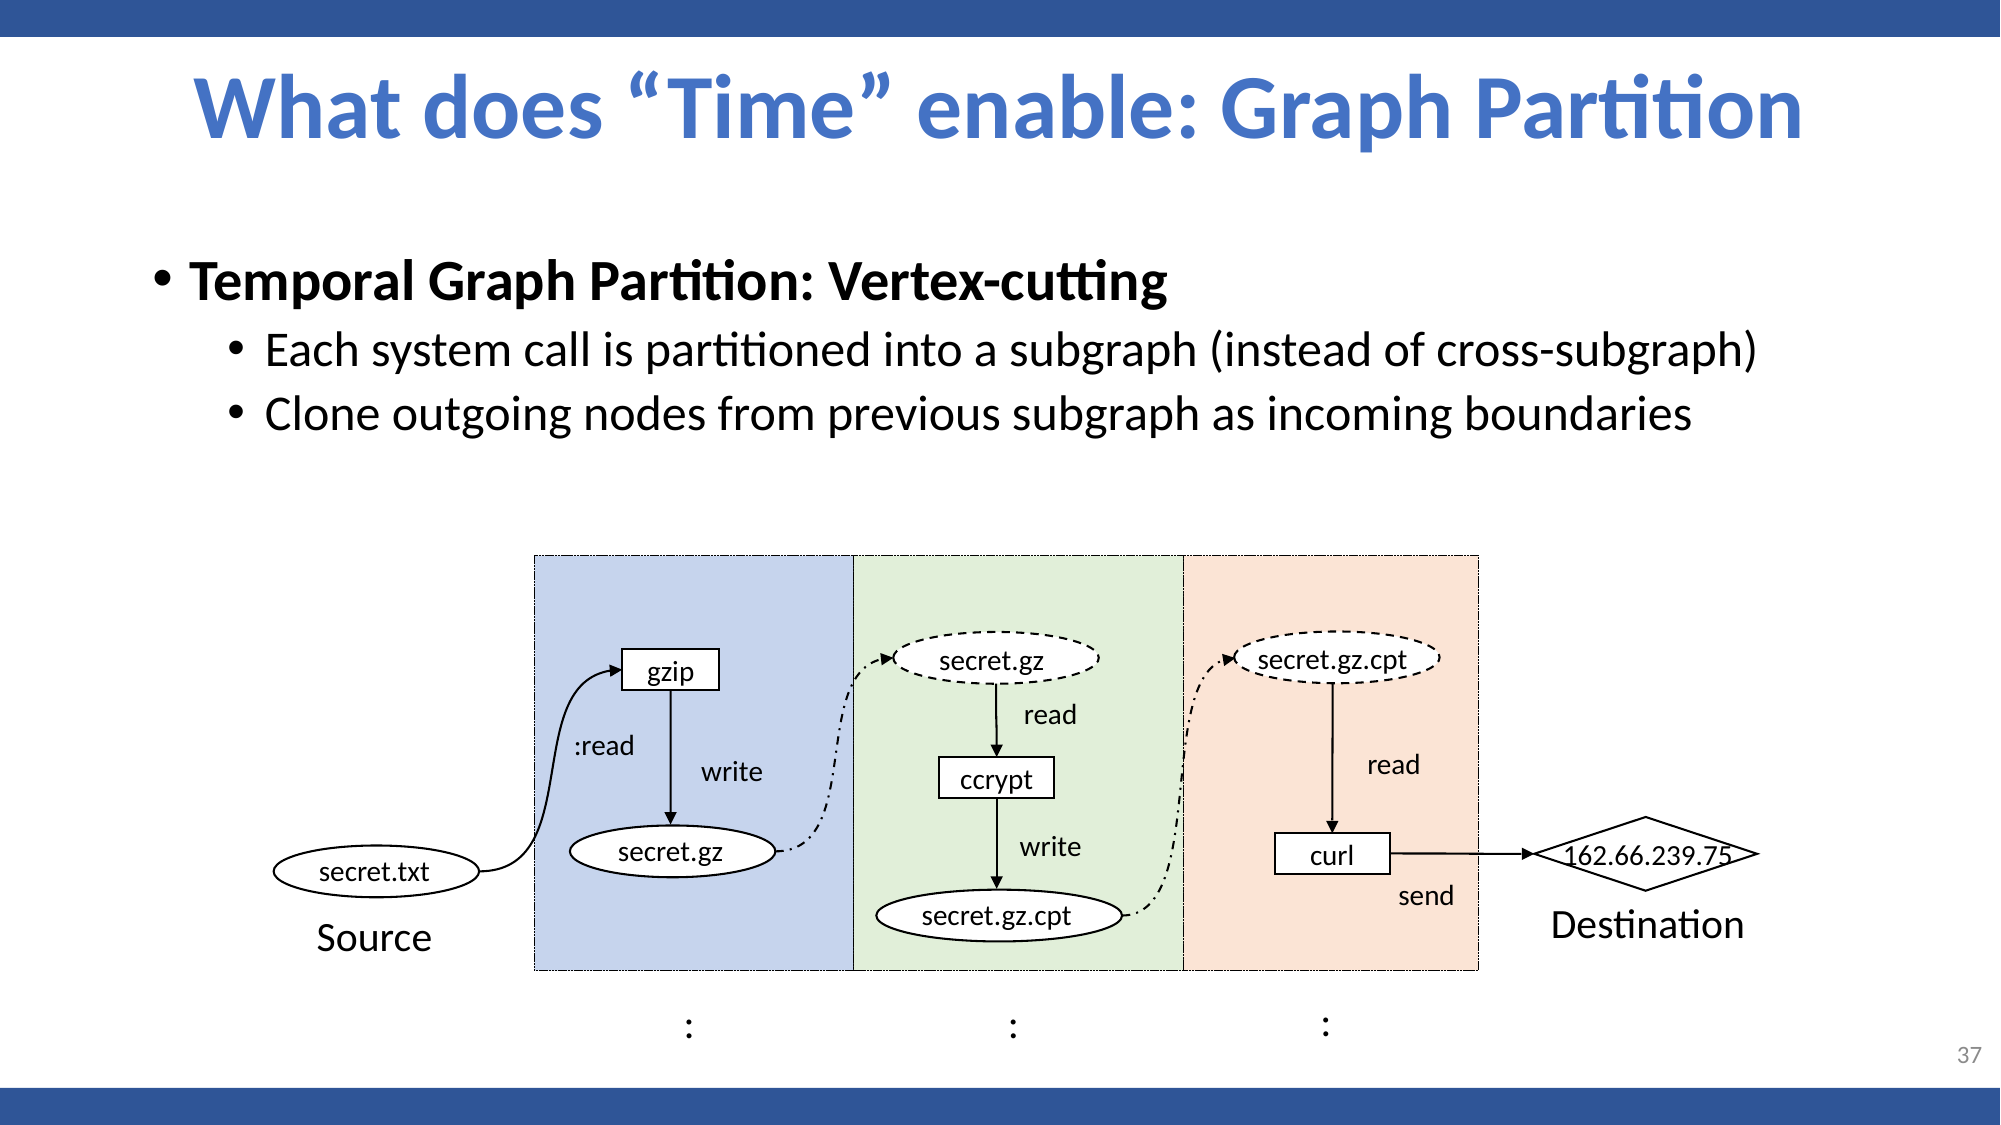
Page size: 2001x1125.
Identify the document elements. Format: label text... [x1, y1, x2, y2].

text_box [876, 888, 1123, 942]
text_box [1184, 684, 1479, 971]
text_box gzip [621, 648, 720, 691]
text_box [1480, 816, 1816, 891]
text_box Source [222, 902, 527, 967]
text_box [1122, 658, 1236, 916]
text_box curl [1274, 832, 1391, 875]
text_box [534, 555, 854, 824]
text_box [479, 669, 623, 872]
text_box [1234, 631, 1440, 684]
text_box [273, 844, 480, 898]
text_box [854, 555, 1184, 888]
text_box ccrypt [938, 756, 1055, 799]
text_box [1184, 555, 1479, 852]
text_box [534, 852, 854, 971]
text_box What does “Time” enable: Graph Partition [0, 0, 2000, 219]
text_box Destination [1495, 891, 1801, 955]
text_box [854, 685, 1184, 971]
slide_number 37 [1547, 1023, 1998, 1084]
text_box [893, 631, 1099, 685]
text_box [569, 824, 776, 878]
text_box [775, 657, 894, 852]
list Temporal Graph Partition: Vertex-cutting Each system call is partitioned into a subgraph (instead of cross-subgraph) Clone outgoing nodes from previous subgraph as incoming boundaries [137, 242, 1863, 454]
